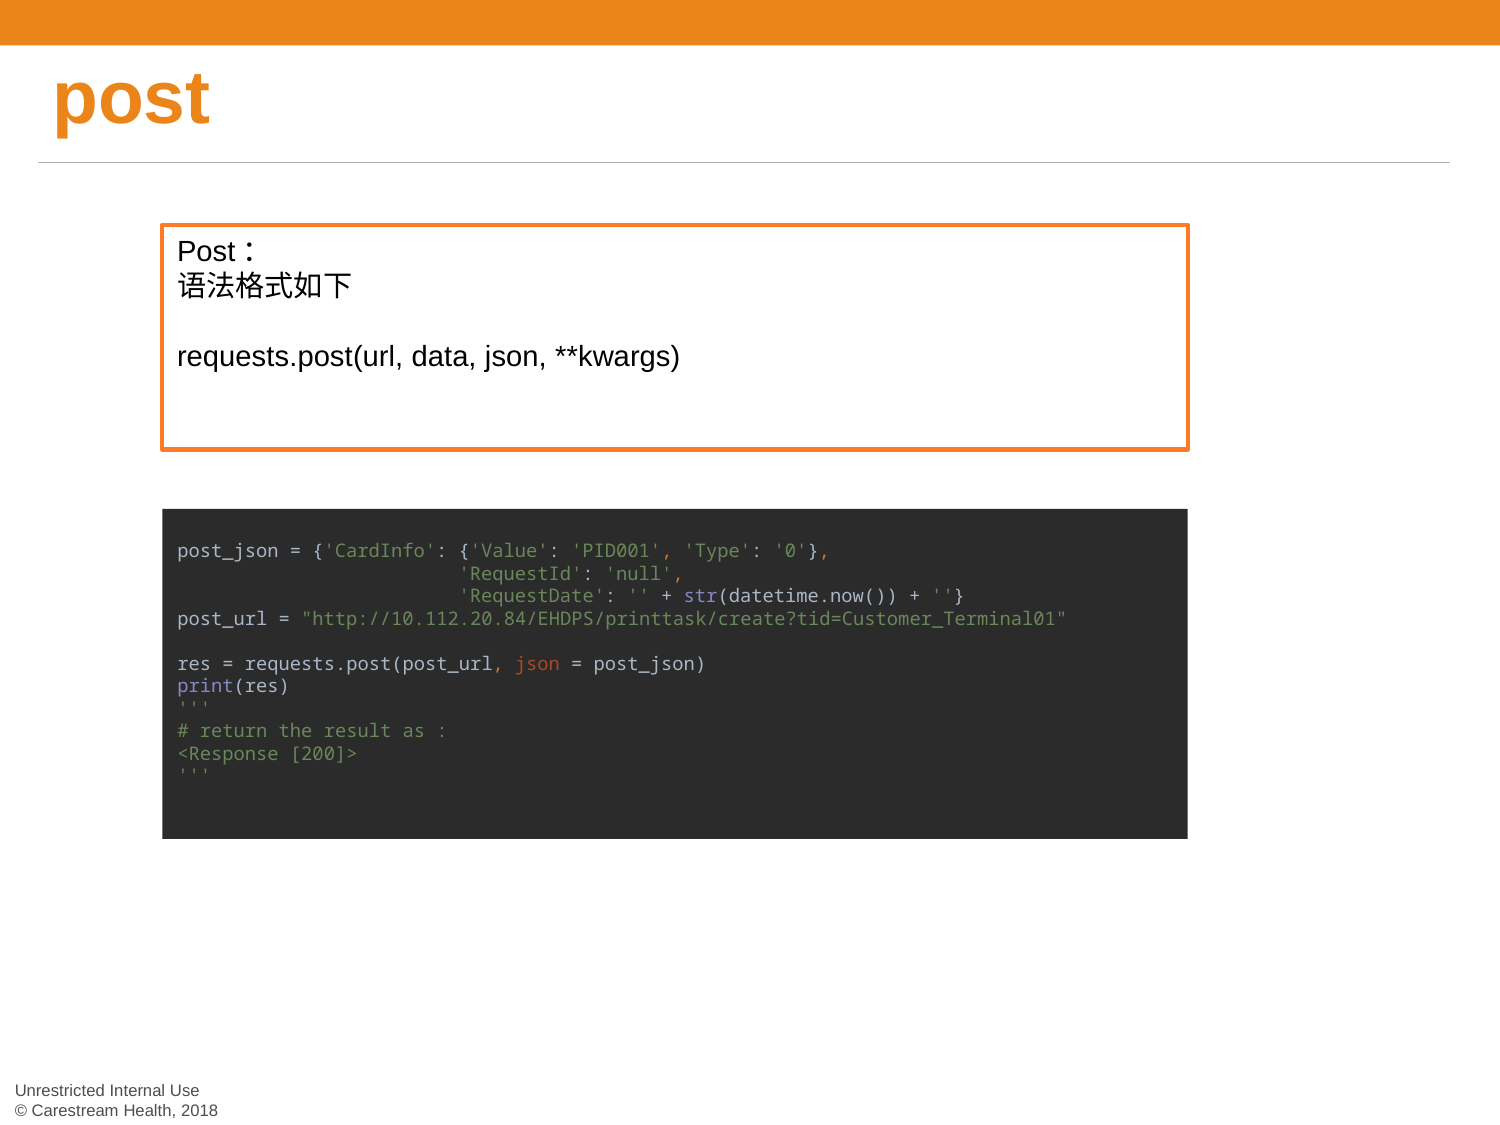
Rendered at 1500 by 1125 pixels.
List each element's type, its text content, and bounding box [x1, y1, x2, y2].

text_box post_json = {'CardInfo': {'Value': 'PID001', 'Type': '0'}, 'RequestId': 'null', 'RequestDate': '' + str(datetime.now()) + ''} post_url = "http://10.112.20.84/EHDPS/printtask/create?tid=Customer_Terminal01" res = requests.post(post_url, json = post_json) print(res) ''' # return the result as : <Response [200]> ''' [162, 508, 1188, 839]
text_box Unrestricted Internal Use © Carestream Health, 2018 [0, 1072, 475, 1125]
text_box Post： 语法格式如下 requests.post(url, data, json, **kwargs) [160, 223, 1190, 452]
title post [37, 47, 1463, 147]
